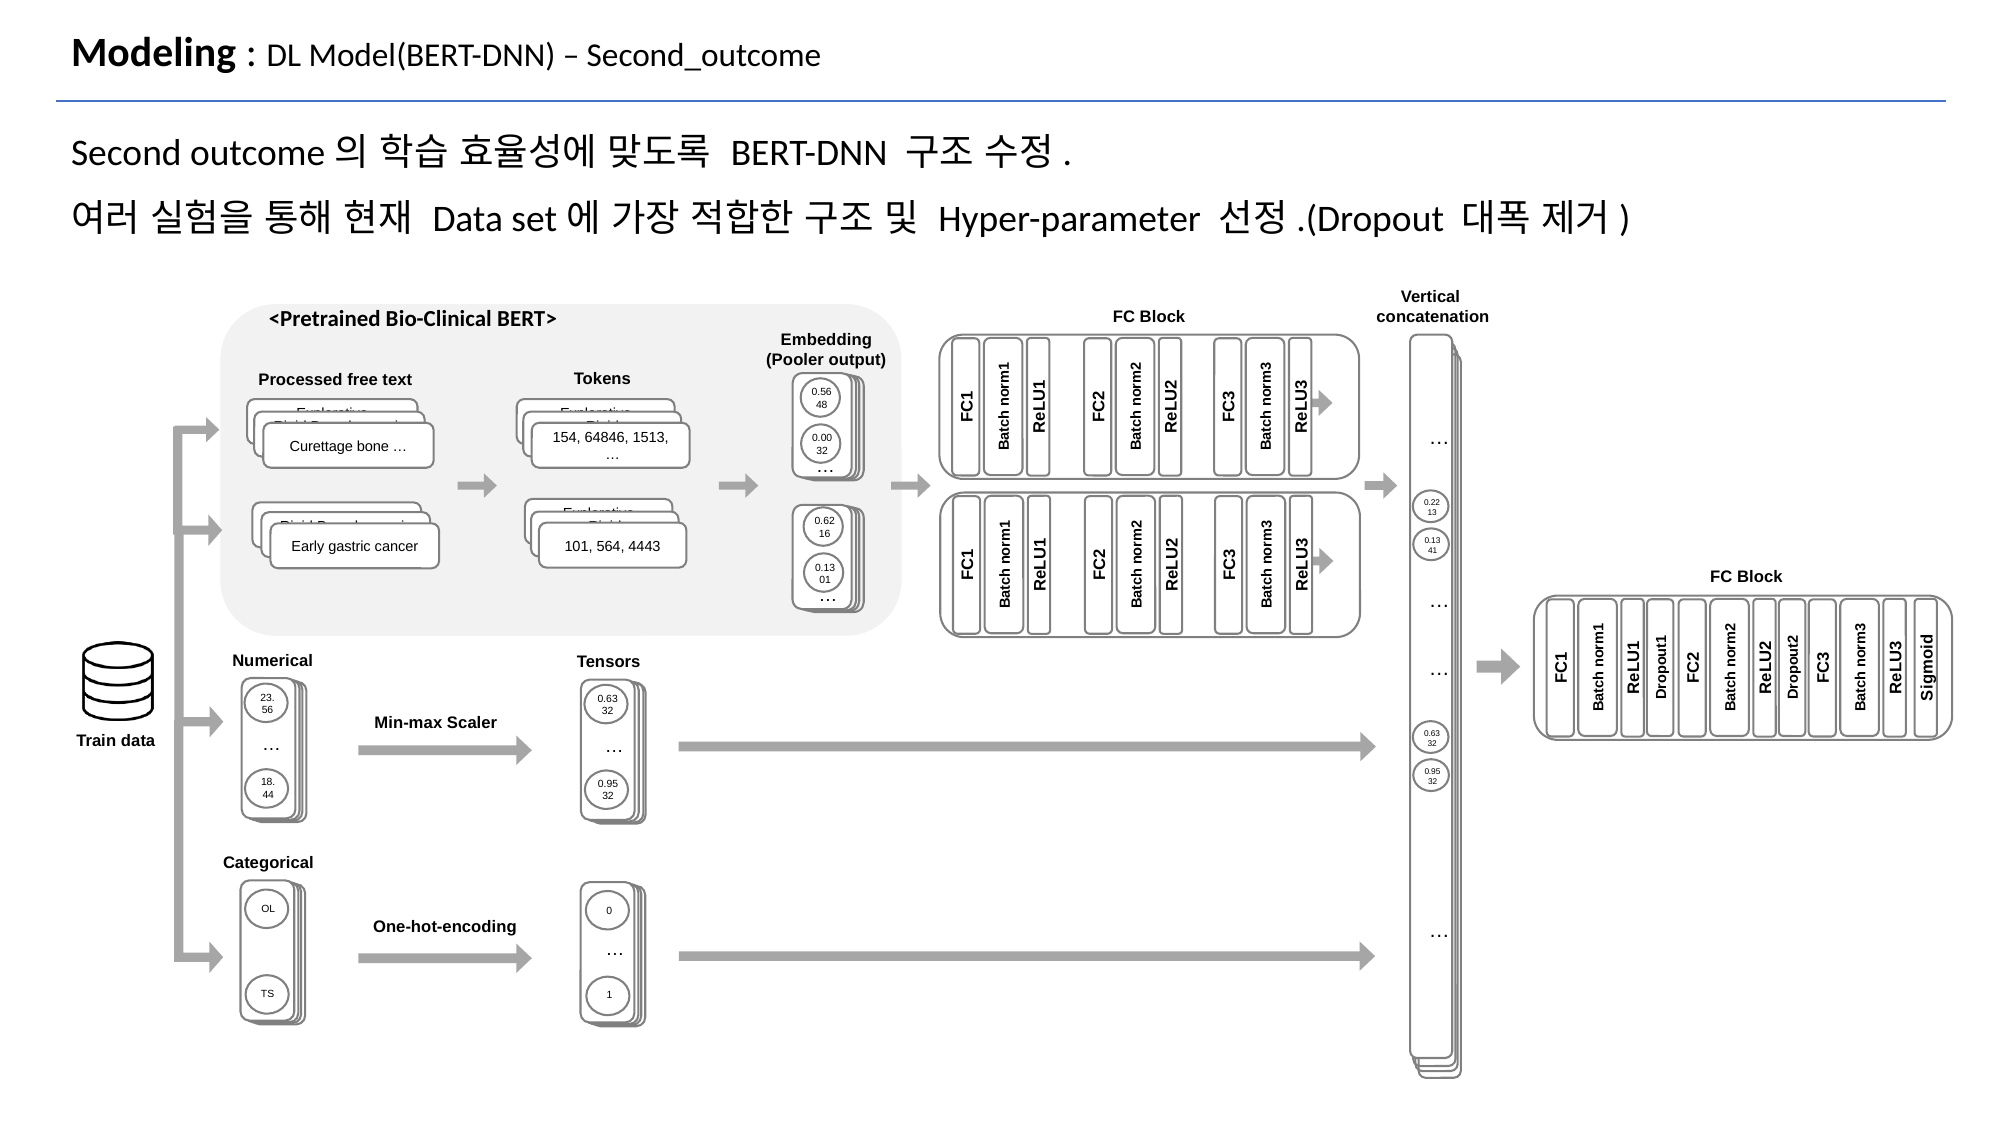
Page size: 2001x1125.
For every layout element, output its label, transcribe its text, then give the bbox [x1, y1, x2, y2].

text_box Batch norm2 [1709, 597, 1750, 738]
text_box FC1 [1545, 598, 1575, 738]
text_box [940, 492, 1360, 638]
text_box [240, 880, 306, 1025]
text_box [677, 939, 1377, 974]
text_box ReLU3 [1882, 597, 1907, 738]
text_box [252, 502, 440, 569]
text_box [799, 507, 851, 594]
text_box Vertical concatenation [1361, 278, 1505, 334]
text_box [1532, 594, 1954, 741]
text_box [1409, 720, 1456, 795]
text_box Categorical [224, 844, 339, 880]
text_box [1475, 646, 1522, 688]
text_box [241, 677, 307, 823]
text_box Batch norm3 [1839, 597, 1880, 738]
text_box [792, 373, 864, 481]
text_box [357, 943, 534, 976]
text_box ReLU2 [1752, 597, 1777, 738]
text_box One-hot-encoding [321, 908, 570, 943]
text_box Numerical [224, 641, 335, 677]
picture [78, 641, 157, 721]
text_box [580, 882, 646, 1027]
text_box Tensors [536, 643, 682, 678]
list Second outcome의 학습 효율성에 맞도록 BERT-DNN 구조 수정. 여러 실험을 통해 현재 Data set에 가장 적합한 구조 및 Hyper-parameter 선정.(Dropout 대폭 제거) [56, 120, 1945, 279]
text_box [580, 684, 636, 810]
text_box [524, 498, 687, 568]
text_box Dropout2 [1777, 598, 1807, 738]
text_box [581, 890, 638, 1016]
text_box FC2 [1677, 598, 1707, 738]
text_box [516, 399, 690, 468]
text_box Processed free text [220, 361, 451, 397]
text_box Batch norm1 [1577, 597, 1618, 738]
text_box [456, 470, 499, 501]
text_box [1363, 470, 1399, 502]
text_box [240, 683, 296, 809]
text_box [1409, 334, 1461, 1078]
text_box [939, 334, 1360, 479]
text_box ReLU1 [1620, 597, 1645, 738]
text_box FC Block [1012, 298, 1286, 333]
text_box Dropout1 [1645, 598, 1675, 738]
text_box Embedding (Pooler output) [728, 321, 924, 376]
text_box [247, 399, 434, 468]
text_box [357, 740, 534, 768]
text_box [580, 679, 646, 824]
text_box [717, 470, 760, 501]
text_box [677, 729, 1378, 764]
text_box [1409, 490, 1456, 564]
text_box Tokens [465, 360, 739, 396]
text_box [173, 417, 224, 973]
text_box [240, 889, 296, 1014]
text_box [796, 378, 848, 465]
text_box <Pretrained Bio-Clinical BERT> [253, 295, 623, 338]
text_box Train data [49, 722, 173, 758]
text_box [219, 303, 903, 637]
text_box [792, 504, 864, 613]
text_box Sigmoid [1913, 597, 1938, 738]
text_box Min-max Scaler [311, 704, 560, 740]
title Modeling : DL Model(BERT-DNN) – Second_outcome [56, 15, 1945, 91]
text_box [890, 470, 933, 501]
text_box FC Block [1610, 558, 1883, 594]
text_box FC3 [1807, 598, 1837, 738]
